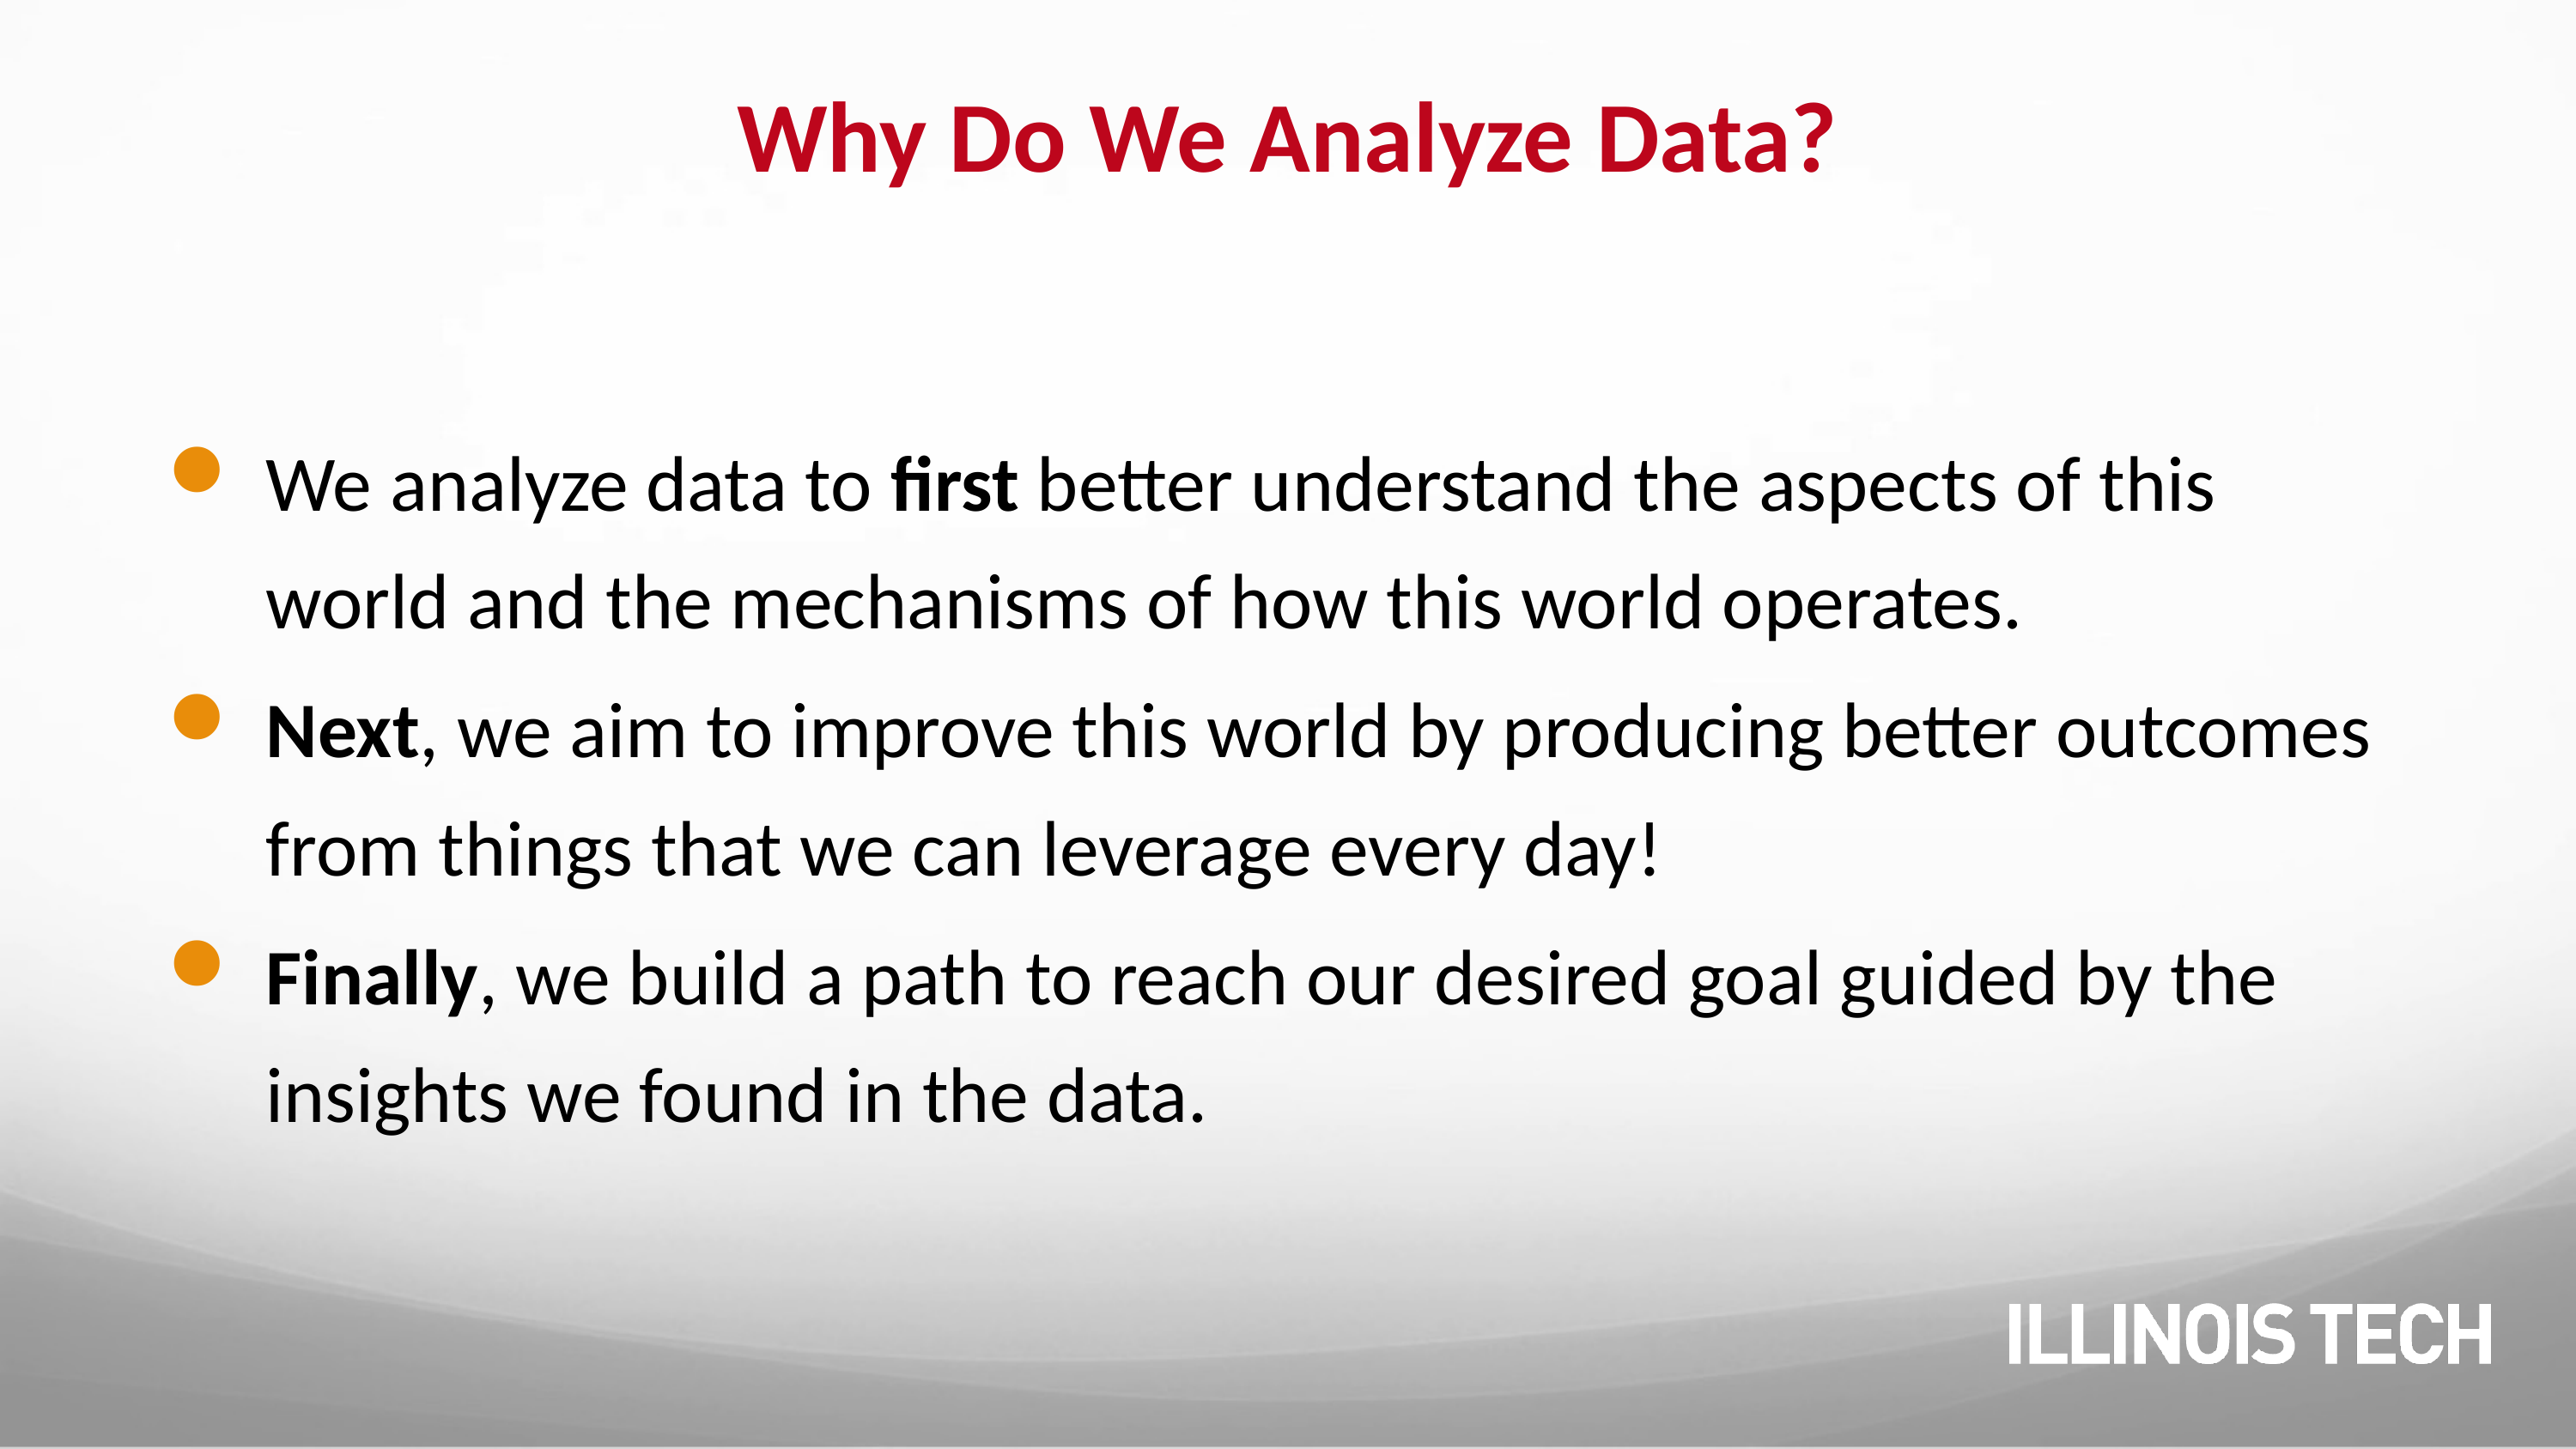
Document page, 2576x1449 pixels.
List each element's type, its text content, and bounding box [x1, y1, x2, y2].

title Why Do We Analyze Data? [155, 22, 2421, 241]
list We analyze data to first better understand the aspects of this world and the mechanisms of how this world operates. Next, we aim to improve this world by producing better outcomes from things that we can leverage every day! Finally, we build a path to reach our desired goal guided by the insights we found in the data. [155, 288, 2421, 1259]
picture [0, 0, 2576, 1449]
